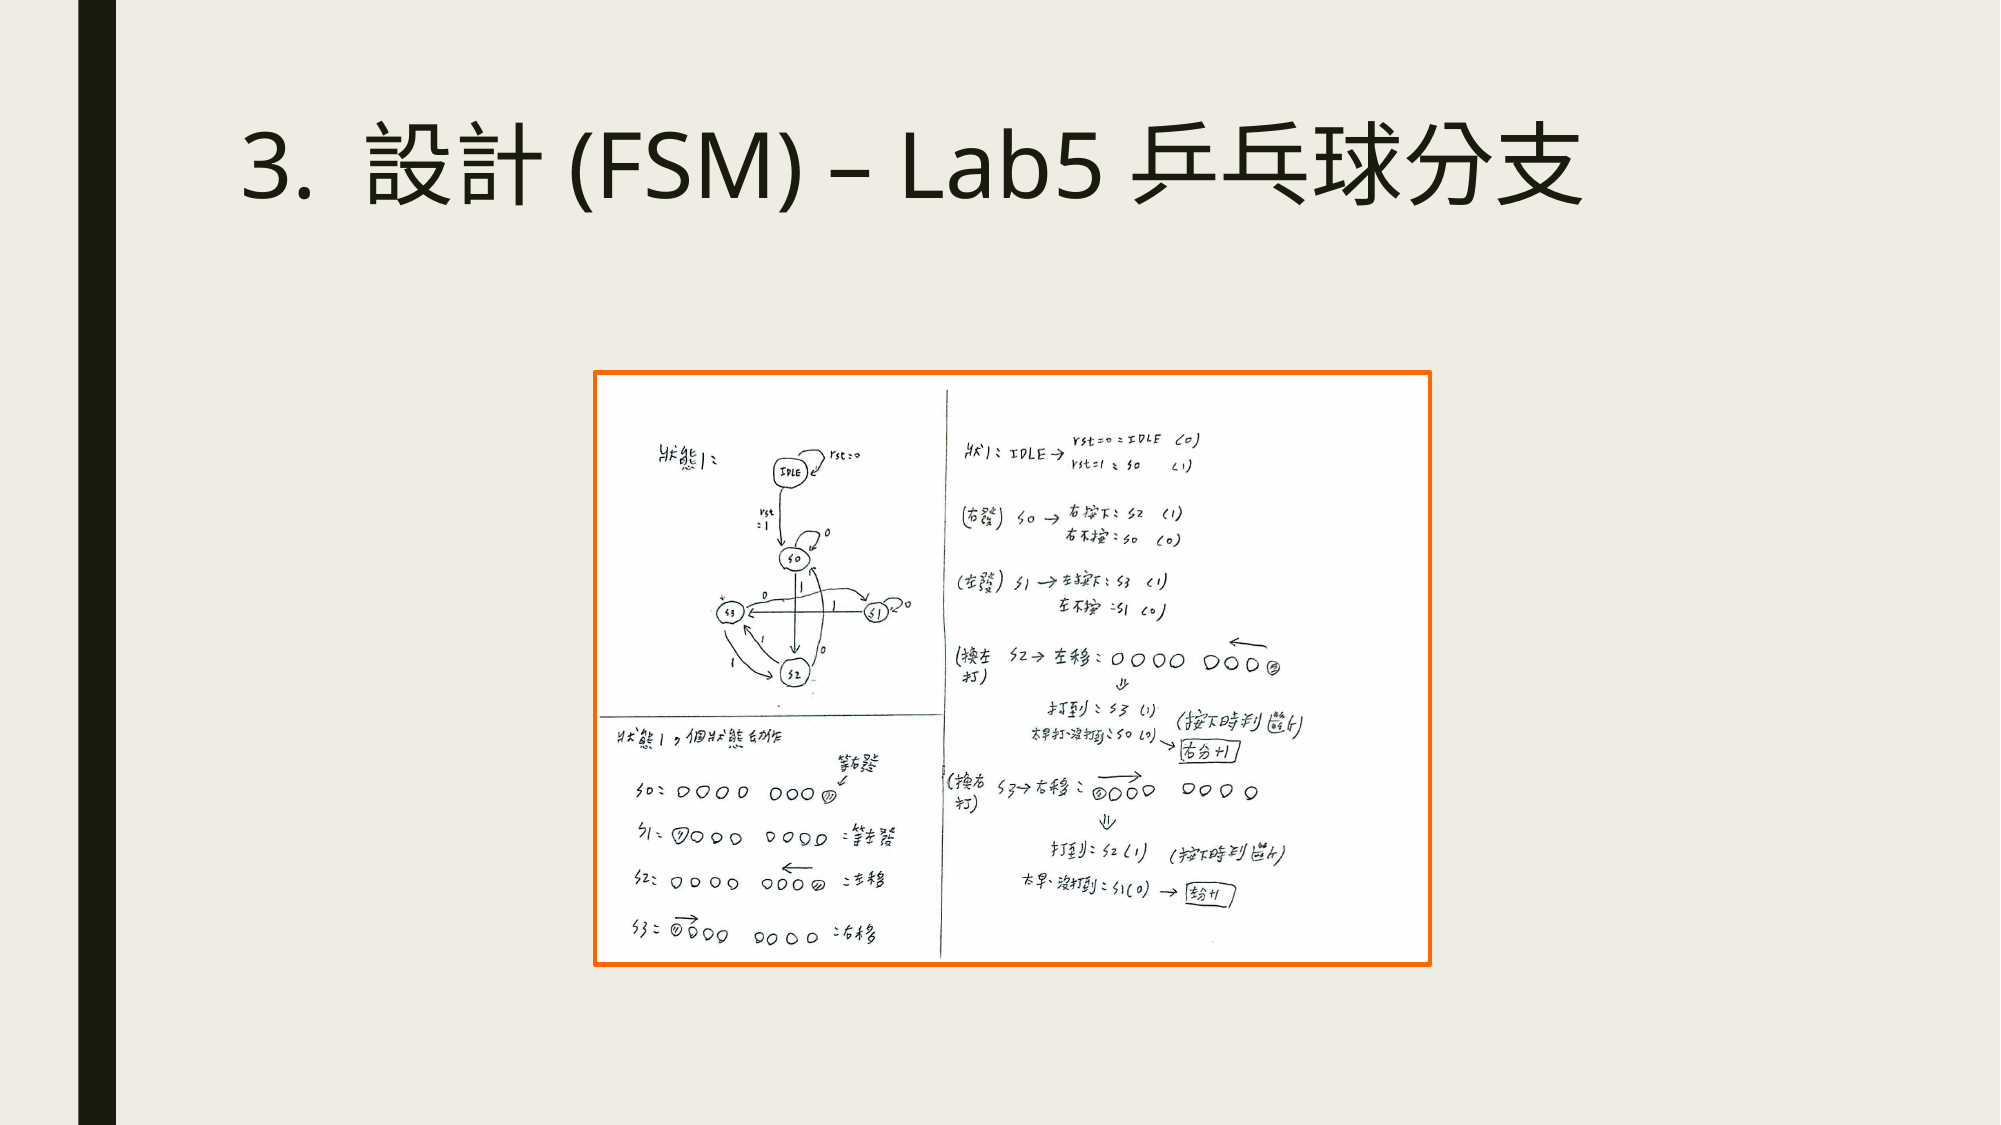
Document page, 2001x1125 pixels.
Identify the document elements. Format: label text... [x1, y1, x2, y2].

title 3. 設計(FSM) – Lab5乒乓球分支 [225, 112, 1800, 357]
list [597, 374, 1428, 963]
